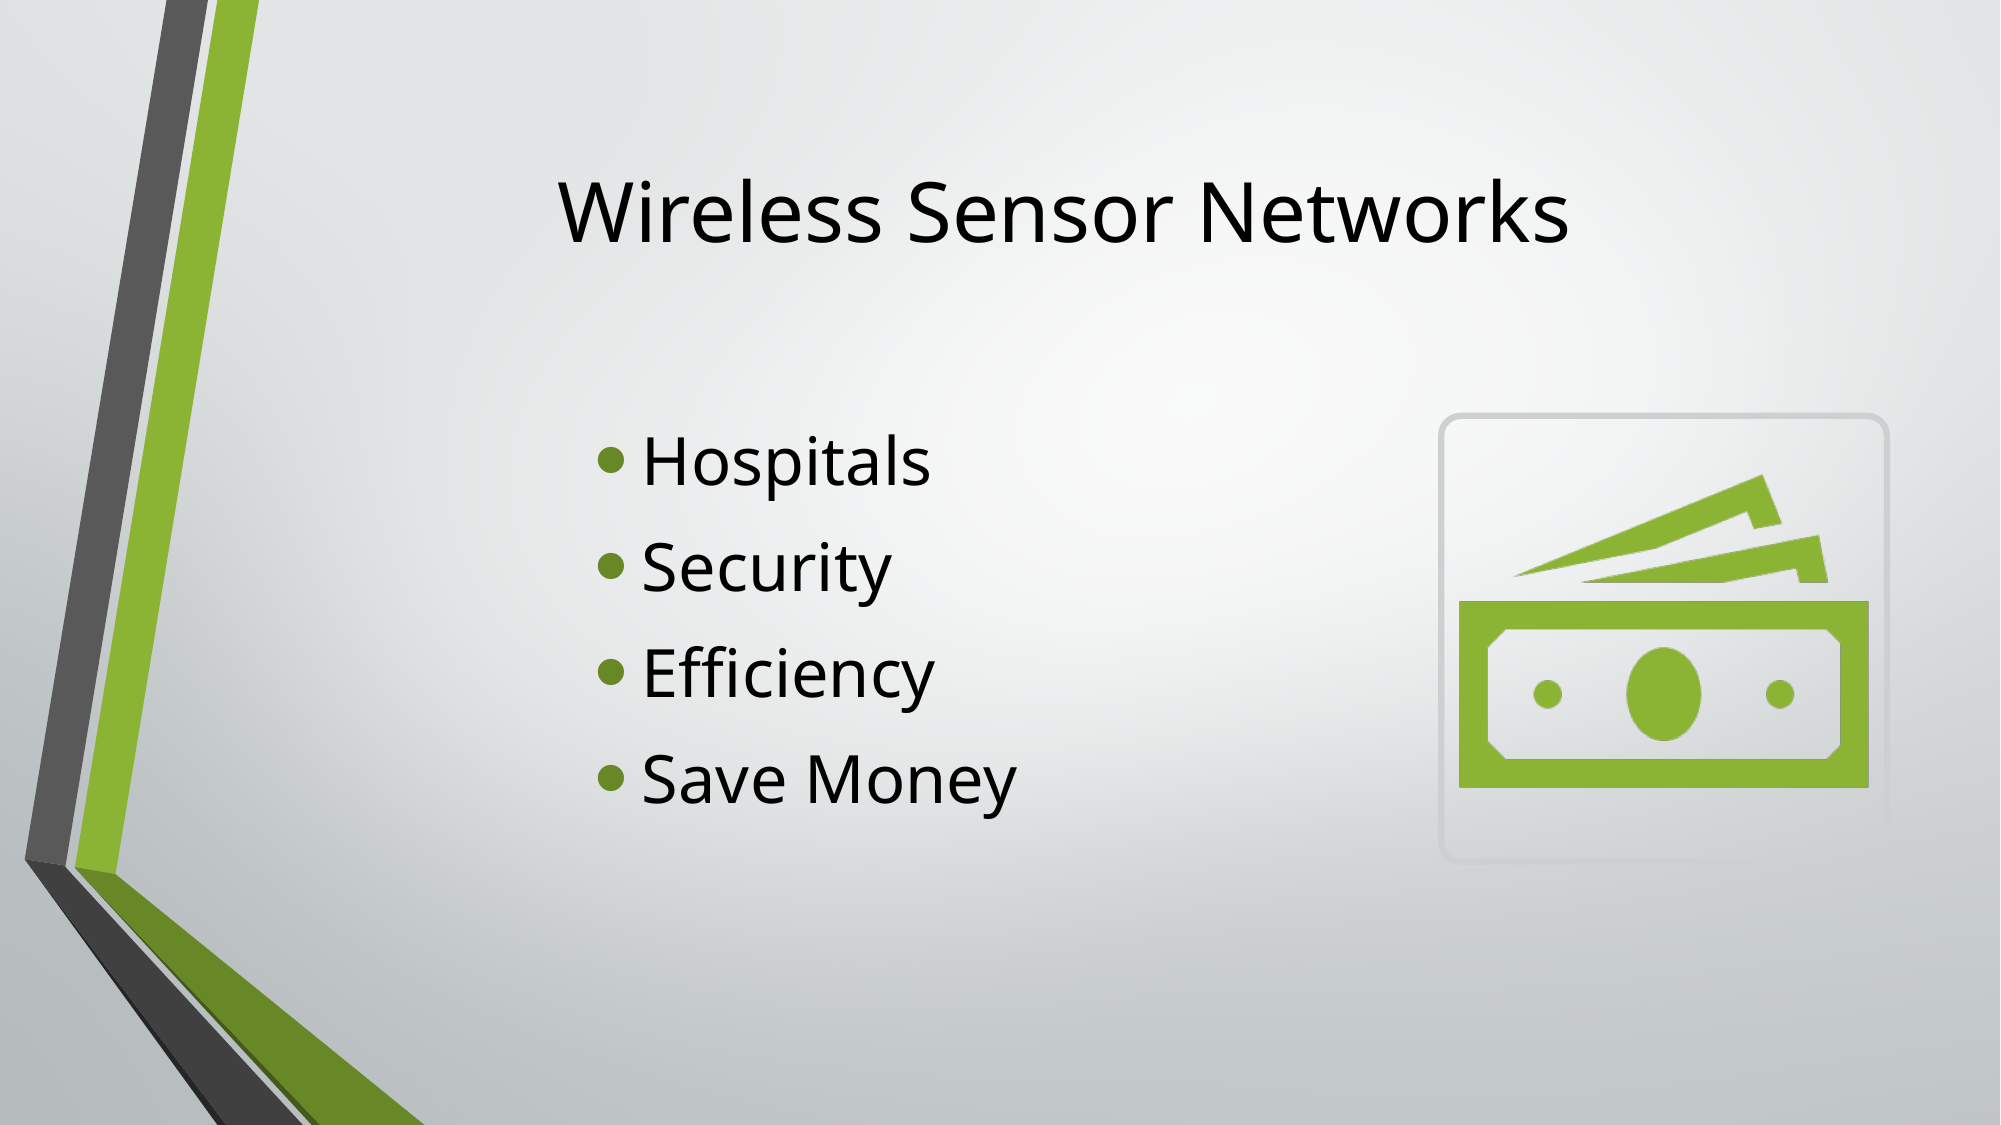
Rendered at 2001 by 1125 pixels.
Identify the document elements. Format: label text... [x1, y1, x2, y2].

title Wireless Sensor Networks [243, 112, 1887, 307]
picture [1440, 415, 1888, 862]
list Hospitals Security Efficiency Save Money [579, 306, 1256, 930]
